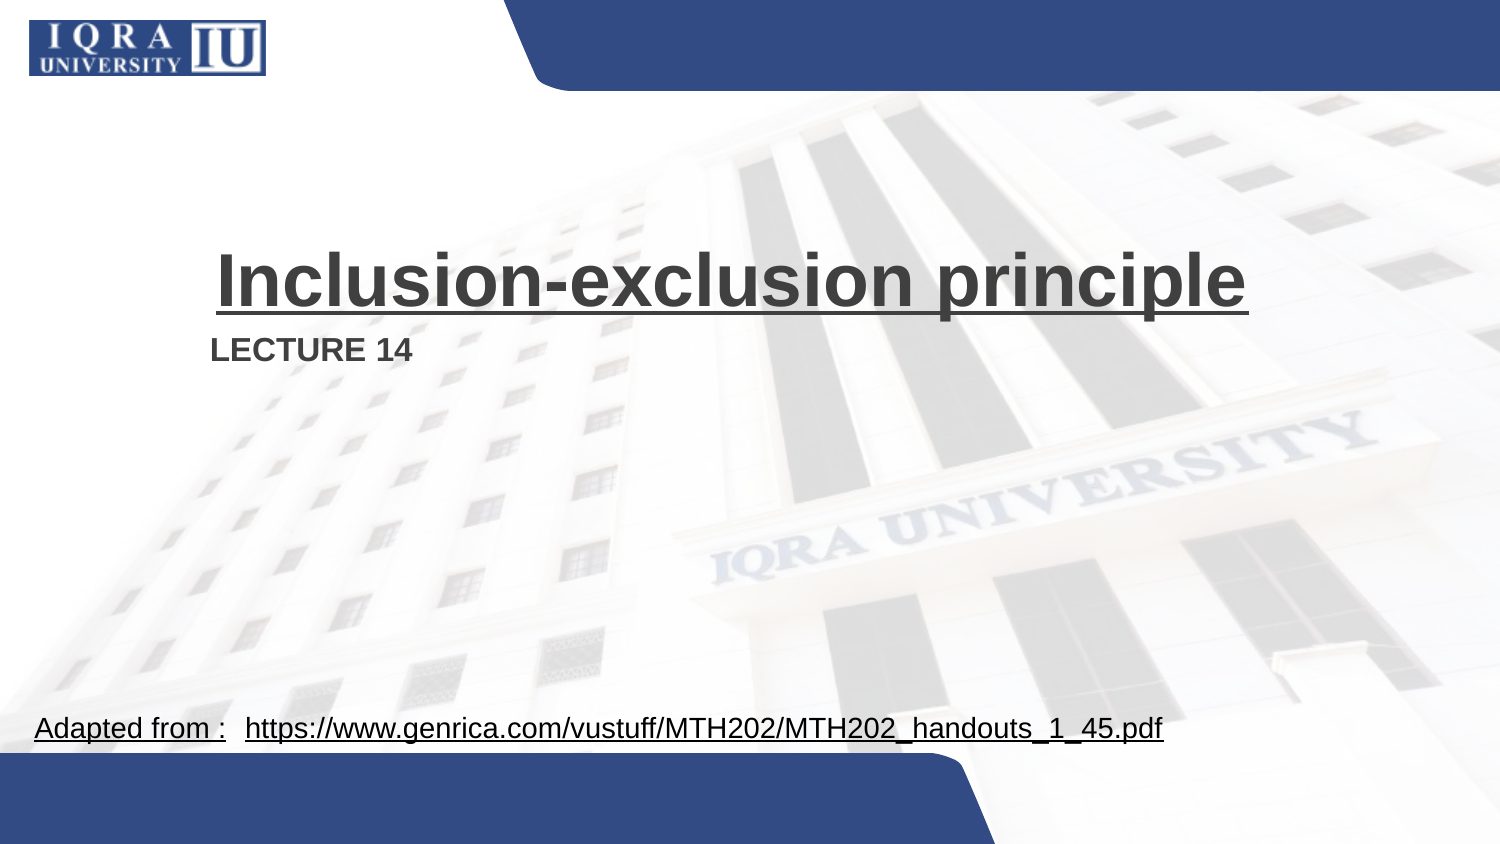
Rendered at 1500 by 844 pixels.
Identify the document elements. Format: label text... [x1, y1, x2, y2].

text_box [29, 20, 266, 76]
text_box https://www.genrica.com/vustuff/MTH202/MTH202_handouts_1_45.pdf [230, 702, 1187, 752]
list Inclusion-exclusion principle LECTURE 14 [0, 291, 1483, 378]
text_box Adapted from : [19, 702, 230, 752]
